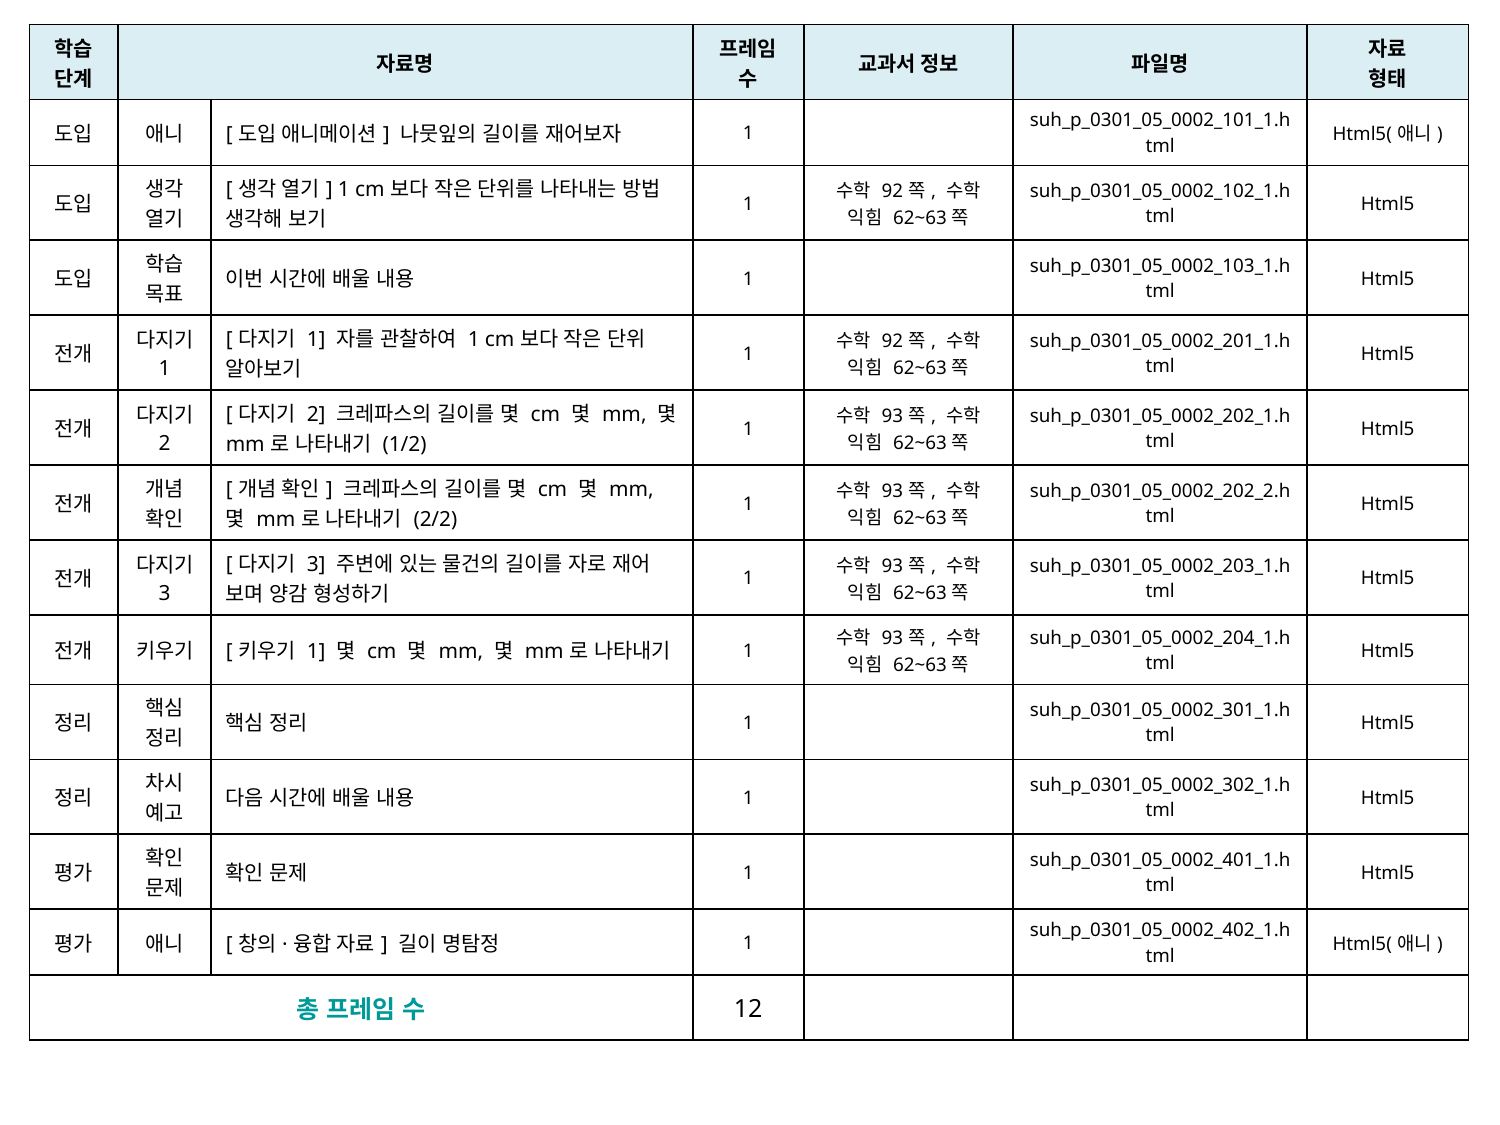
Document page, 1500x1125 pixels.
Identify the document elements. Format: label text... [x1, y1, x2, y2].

table_cell 수학 92쪽, 수학 익힘 62~63쪽 [805, 316, 1012, 389]
table_cell suh_p_0301_05_0002_202_1.html [1014, 391, 1306, 464]
table_cell Html5 [1308, 616, 1468, 684]
table_cell suh_p_0301_05_0002_203_1.html [1014, 541, 1306, 614]
table_cell Html5 [1308, 685, 1468, 759]
table_cell 수학 93쪽, 수학 익힘 62~63쪽 [805, 616, 1012, 684]
table_cell 1 [694, 541, 803, 614]
table_cell 키우기 [119, 616, 210, 684]
table_cell [805, 835, 1012, 908]
table_cell 확인 문제 [212, 835, 692, 908]
table_cell Html5 [1308, 316, 1468, 389]
table_cell suh_p_0301_05_0002_202_2.html [1014, 466, 1306, 539]
table_cell 핵심 정리 [119, 685, 210, 759]
table_cell 1 [694, 616, 803, 684]
table_cell 애니 [119, 910, 210, 974]
table_header 파일명 [1014, 25, 1306, 99]
table_header 학습 단계 [30, 25, 117, 99]
table_cell 1 [694, 316, 803, 389]
table_cell 확인 문제 [119, 835, 210, 908]
table_cell Html5 [1308, 541, 1468, 614]
table_cell 1 [694, 835, 803, 908]
table_cell [805, 100, 1012, 165]
table_cell [805, 241, 1012, 314]
table_cell 도입 [30, 100, 117, 165]
table_cell Html5 [1308, 466, 1468, 539]
table_cell Html5(애니) [1308, 910, 1468, 974]
table_cell 전개 [30, 541, 117, 614]
table_cell [생각 열기] 1 cm보다 작은 단위를 나타내는 방법 생각해 보기 [212, 166, 692, 239]
table_cell 총 프레임 수 [30, 976, 692, 1039]
table_cell suh_p_0301_05_0002_103_1.html [1014, 241, 1306, 314]
table_cell [개념 확인] 크레파스의 길이를 몇 cm 몇 mm, 몇 mm로 나타내기 (2/2) [212, 466, 692, 539]
table_cell 개념 확인 [119, 466, 210, 539]
table_cell Html5 [1308, 241, 1468, 314]
table_cell 다지기 1 [119, 316, 210, 389]
table_cell 평가 [30, 910, 117, 974]
table_cell 평가 [30, 835, 117, 908]
table_cell 정리 [30, 685, 117, 759]
table_header 교과서 정보 [805, 25, 1012, 99]
table_cell [다지기 1] 자를 관찰하여 1 cm보다 작은 단위 알아보기 [212, 316, 692, 389]
table_cell suh_p_0301_05_0002_101_1.html [1014, 100, 1306, 165]
table_cell 핵심 정리 [212, 685, 692, 759]
table_cell suh_p_0301_05_0002_302_1.html [1014, 760, 1306, 833]
table_cell Html5 [1308, 166, 1468, 239]
table_cell suh_p_0301_05_0002_301_1.html [1014, 685, 1306, 759]
table_cell 1 [694, 166, 803, 239]
table_header 프레임 수 [694, 25, 803, 99]
table_cell 수학 93쪽, 수학 익힘 62~63쪽 [805, 541, 1012, 614]
table_cell 수학 93쪽, 수학 익힘 62~63쪽 [805, 466, 1012, 539]
table_cell 전개 [30, 616, 117, 684]
table_cell 1 [694, 910, 803, 974]
table_cell [805, 685, 1012, 759]
table_cell 전개 [30, 466, 117, 539]
table_cell 도입 [30, 166, 117, 239]
table_cell 1 [694, 241, 803, 314]
table_cell 1 [694, 100, 803, 165]
table_cell 생각 열기 [119, 166, 210, 239]
table_cell 1 [694, 391, 803, 464]
table_cell 다지기 3 [119, 541, 210, 614]
table_cell [805, 910, 1012, 974]
table_cell 전개 [30, 316, 117, 389]
table_cell 1 [694, 466, 803, 539]
table_cell [1014, 976, 1306, 1039]
table_cell Html5 [1308, 835, 1468, 908]
table_cell 다음 시간에 배울 내용 [212, 760, 692, 833]
table_cell 1 [694, 685, 803, 759]
table_cell Html5(애니) [1308, 100, 1468, 165]
table_cell 학습 목표 [119, 241, 210, 314]
table_cell suh_p_0301_05_0002_401_1.html [1014, 835, 1306, 908]
table_cell Html5 [1308, 760, 1468, 833]
table_cell 1 [694, 760, 803, 833]
table_cell 이번 시간에 배울 내용 [212, 241, 692, 314]
table_cell [1308, 976, 1468, 1039]
table_cell [도입 애니메이션] 나뭇잎의 길이를 재어보자 [212, 100, 692, 165]
table_cell suh_p_0301_05_0002_102_1.html [1014, 166, 1306, 239]
table_cell [805, 976, 1012, 1039]
table_cell 12 [694, 976, 803, 1039]
table_cell suh_p_0301_05_0002_402_1.html [1014, 910, 1306, 974]
table_cell [키우기 1] 몇 cm 몇 mm, 몇 mm로 나타내기 [212, 616, 692, 684]
table_cell 애니 [119, 100, 210, 165]
table_cell suh_p_0301_05_0002_204_1.html [1014, 616, 1306, 684]
table_cell [805, 760, 1012, 833]
table_cell 도입 [30, 241, 117, 314]
table_header 자료 형태 [1308, 25, 1468, 99]
table_cell 전개 [30, 391, 117, 464]
table_cell [창의·융합 자료] 길이 명탐정 [212, 910, 692, 974]
table_cell suh_p_0301_05_0002_201_1.html [1014, 316, 1306, 389]
table_cell 수학 92쪽, 수학 익힘 62~63쪽 [805, 166, 1012, 239]
table_cell 수학 93쪽, 수학 익힘 62~63쪽 [805, 391, 1012, 464]
table_cell [다지기 3] 주변에 있는 물건의 길이를 자로 재어 보며 양감 형성하기 [212, 541, 692, 614]
table_cell 정리 [30, 760, 117, 833]
table_cell 다지기 2 [119, 391, 210, 464]
table_cell 차시 예고 [119, 760, 210, 833]
table_header 자료명 [119, 25, 692, 99]
table_cell Html5 [1308, 391, 1468, 464]
table_cell [다지기 2] 크레파스의 길이를 몇 cm 몇 mm, 몇 mm로 나타내기 (1/2) [212, 391, 692, 464]
